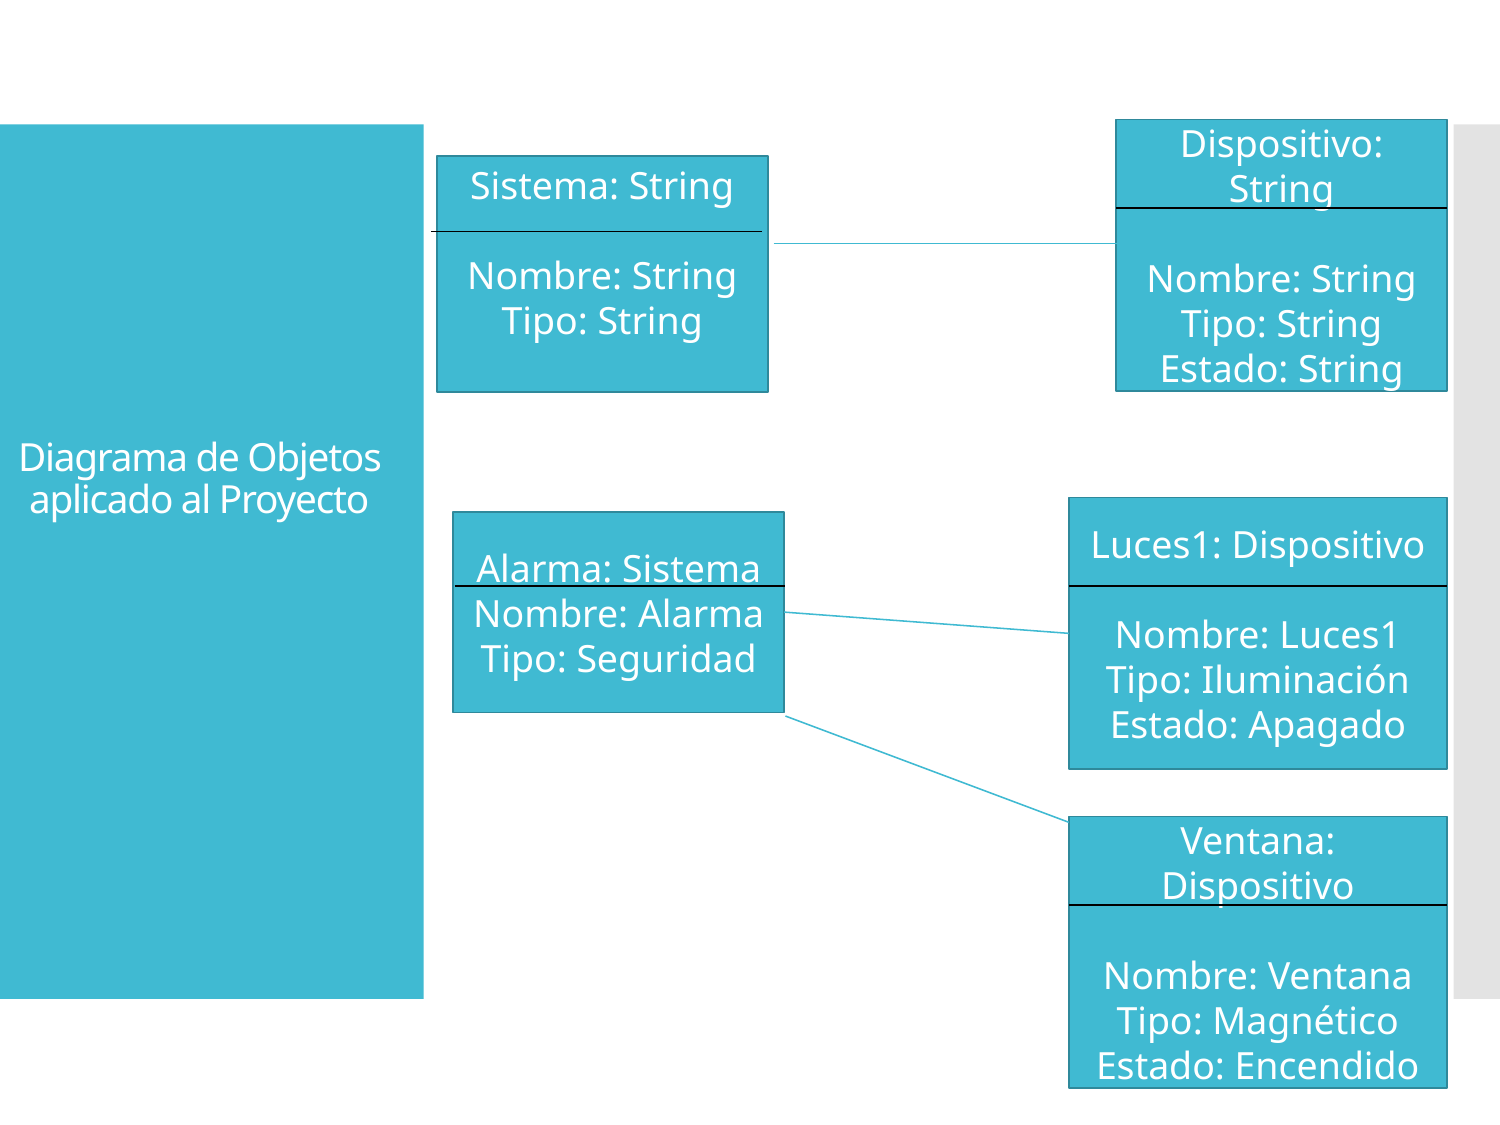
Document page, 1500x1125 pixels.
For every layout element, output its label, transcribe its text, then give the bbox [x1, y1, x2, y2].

text_box Luces1: Dispositivo Nombre: Luces1 Tipo: Iluminación Estado: Apagado [1068, 497, 1448, 585]
text_box Alarma: Sistema Nombre: Alarma Tipo: Seguridad [452, 511, 785, 713]
text_box Dispositivo: String Nombre: String Tipo: String Estado: String [1115, 119, 1448, 207]
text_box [783, 611, 1070, 634]
text_box Sistema: String Nombre: String Tipo: String [436, 155, 769, 393]
title Diagrama de Objetos aplicado al Proyecto [3, 408, 396, 551]
text_box Dispositivo: String Nombre: String Tipo: String Estado: String [1115, 209, 1448, 392]
text_box Ventana: Dispositivo Nombre: Ventana Tipo: Magnético Estado: Encendido [1068, 906, 1448, 1089]
text_box Luces1: Dispositivo Nombre: Luces1 Tipo: Iluminación Estado: Apagado [1068, 587, 1448, 770]
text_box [785, 715, 1070, 823]
text_box Ventana: Dispositivo Nombre: Ventana Tipo: Magnético Estado: Encendido [1068, 816, 1448, 904]
